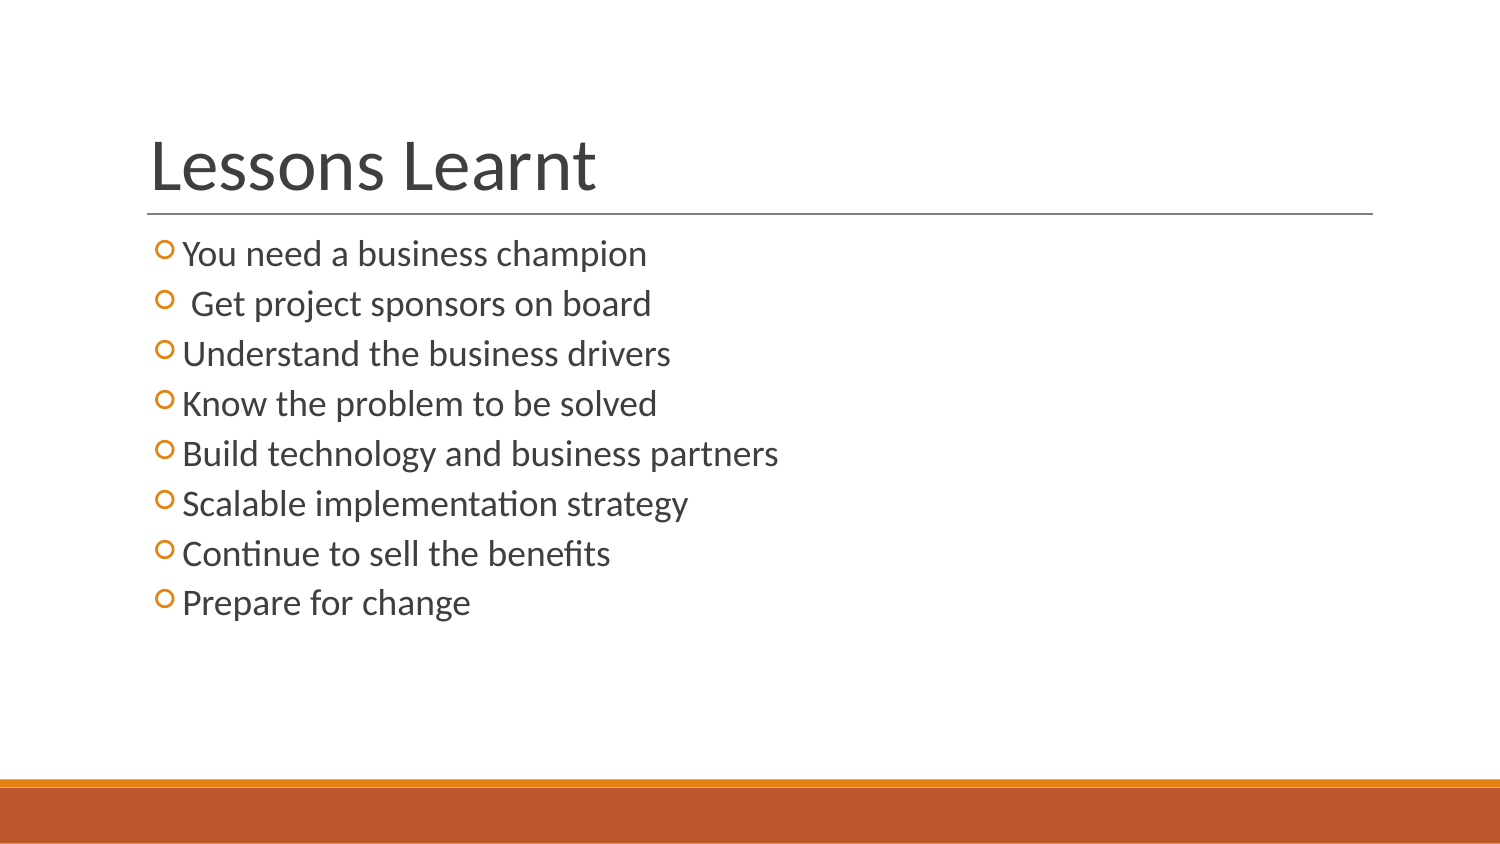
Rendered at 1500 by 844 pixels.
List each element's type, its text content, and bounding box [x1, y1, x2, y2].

title Lessons Learnt [135, 35, 1373, 214]
list You need a business champion Get project sponsors on board Understand the business drivers Know the problem to be solved Build technology and business partners Scalable implementation strategy Continue to sell the benefits Prepare for change [135, 227, 1373, 723]
